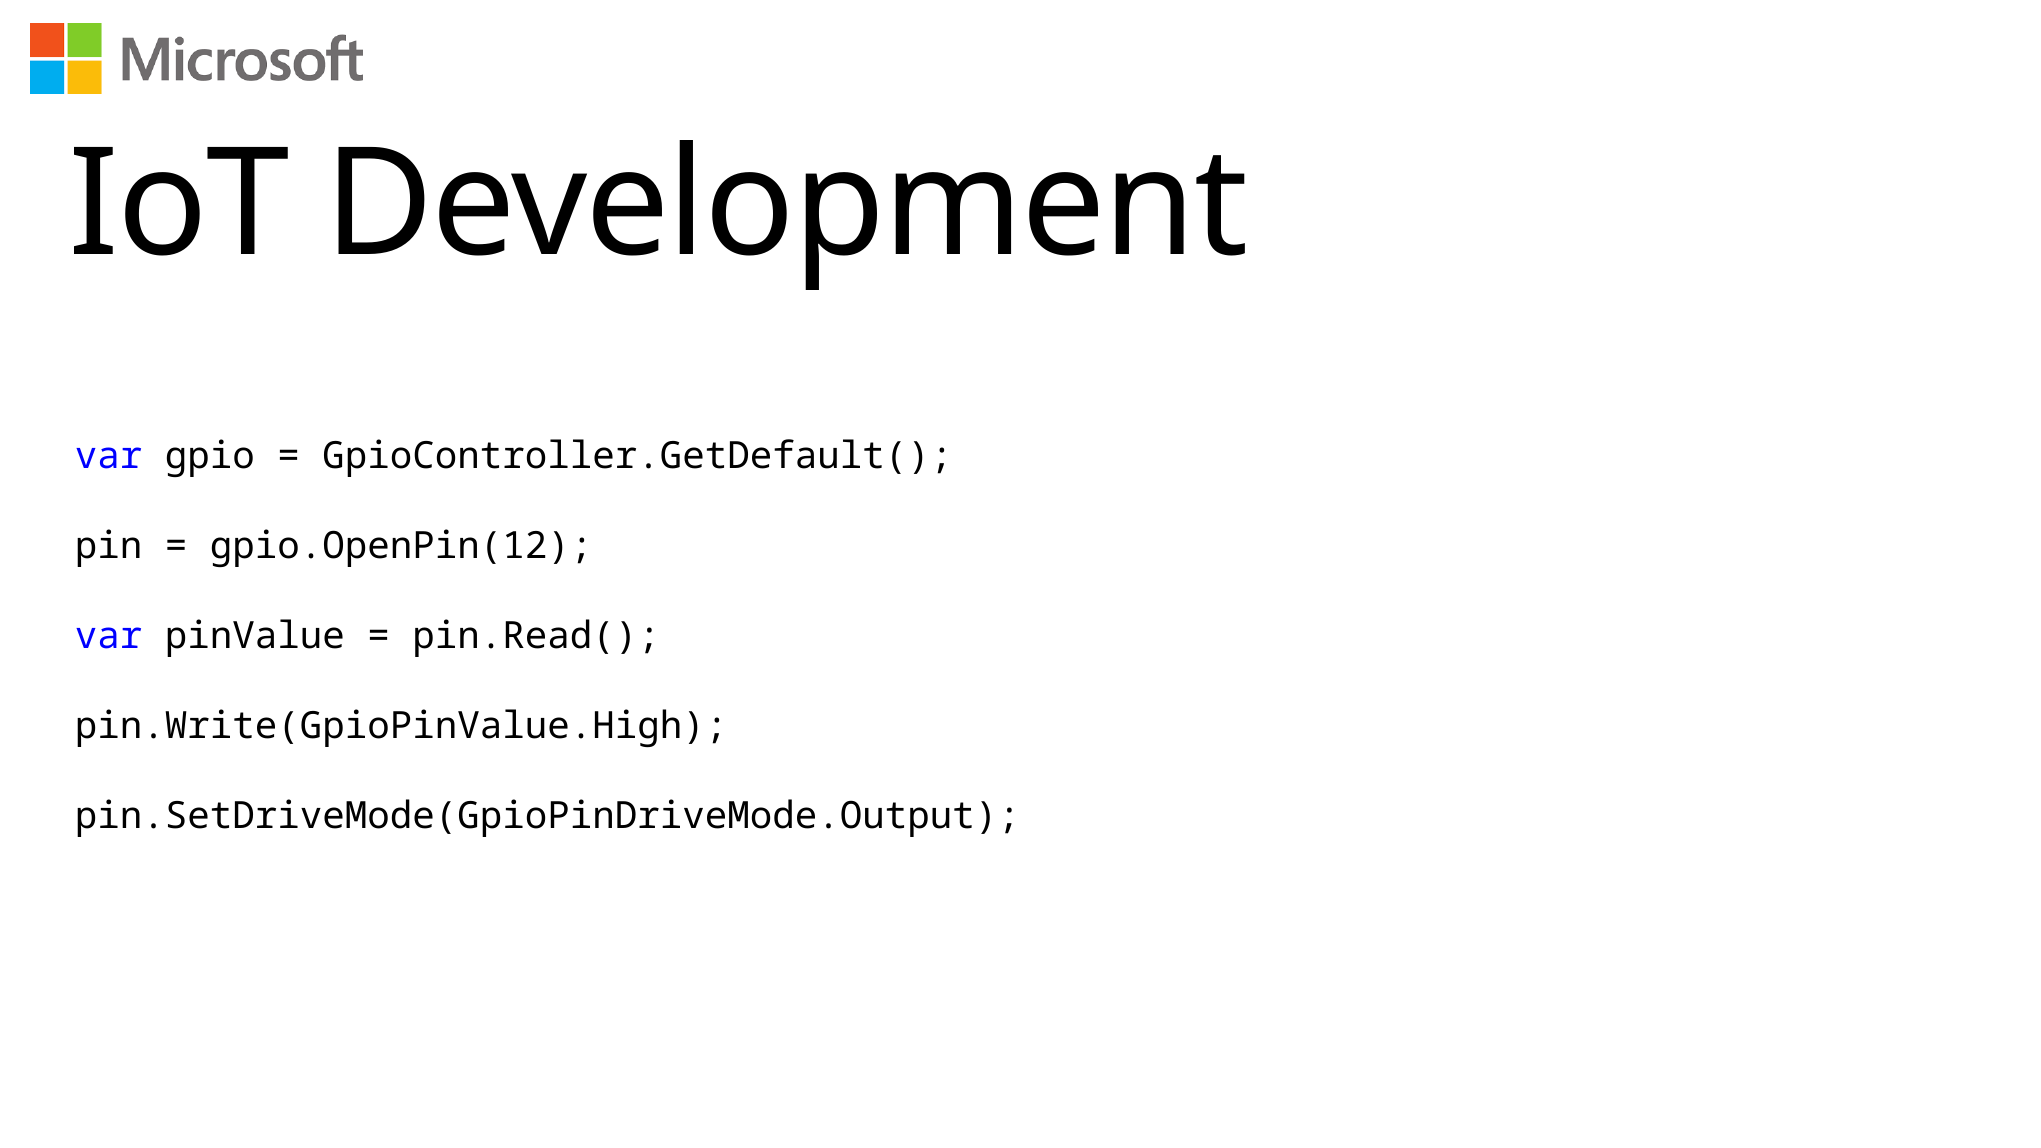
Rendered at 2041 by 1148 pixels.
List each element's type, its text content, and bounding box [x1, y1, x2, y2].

text_box var gpio = GpioController.GetDefault(); pin = gpio.OpenPin(12); var pinValue = pin.Read(); pin.Write(GpioPinValue.High); pin.SetDriveMode(GpioPinDriveMode.Output); [60, 423, 1080, 844]
title IoT Development [45, 109, 1996, 261]
picture [30, 23, 363, 94]
